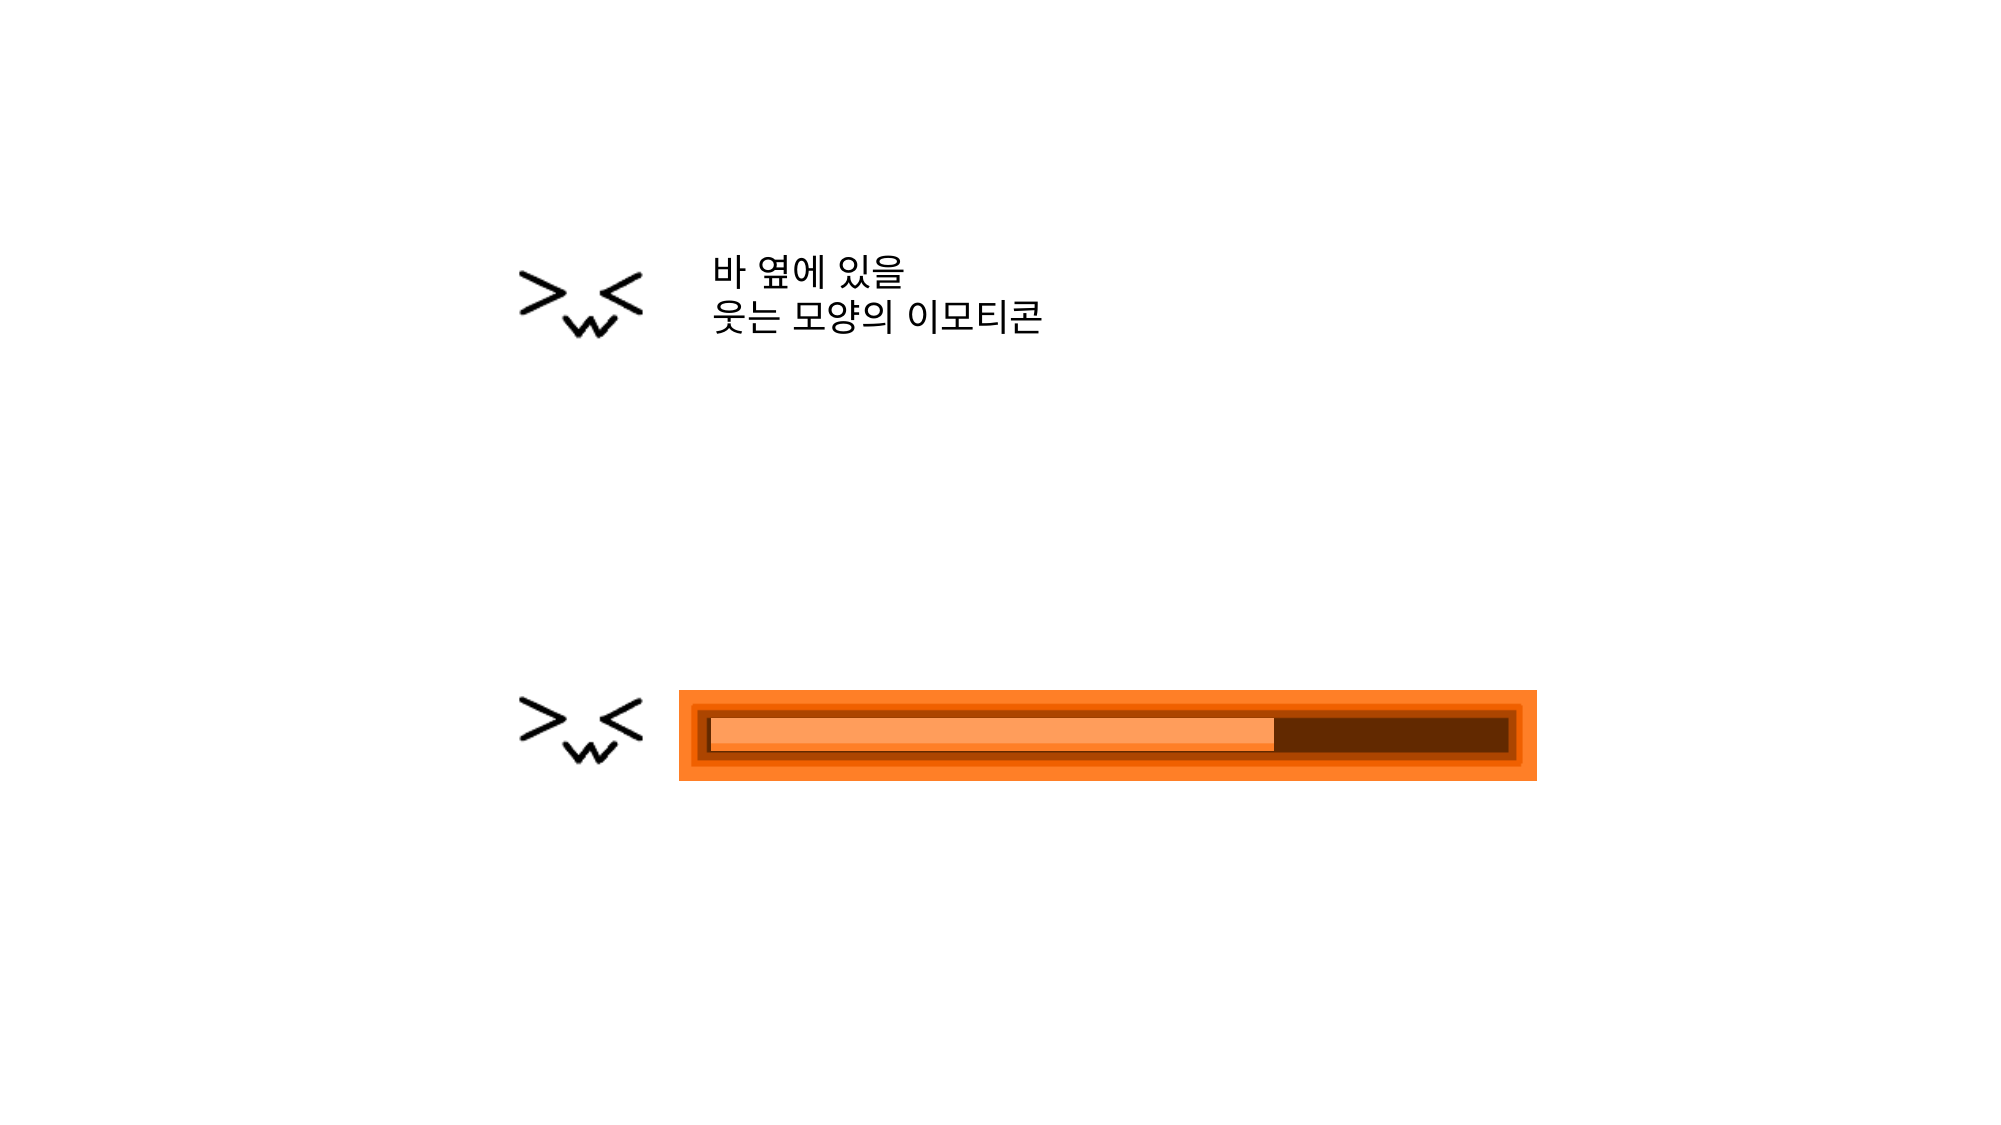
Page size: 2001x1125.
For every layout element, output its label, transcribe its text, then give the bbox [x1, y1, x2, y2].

picture [507, 695, 665, 774]
picture [507, 269, 665, 348]
picture [679, 690, 1537, 782]
text_box 바 옆에 있을 웃는 모양의 이모티콘 [698, 241, 1060, 347]
